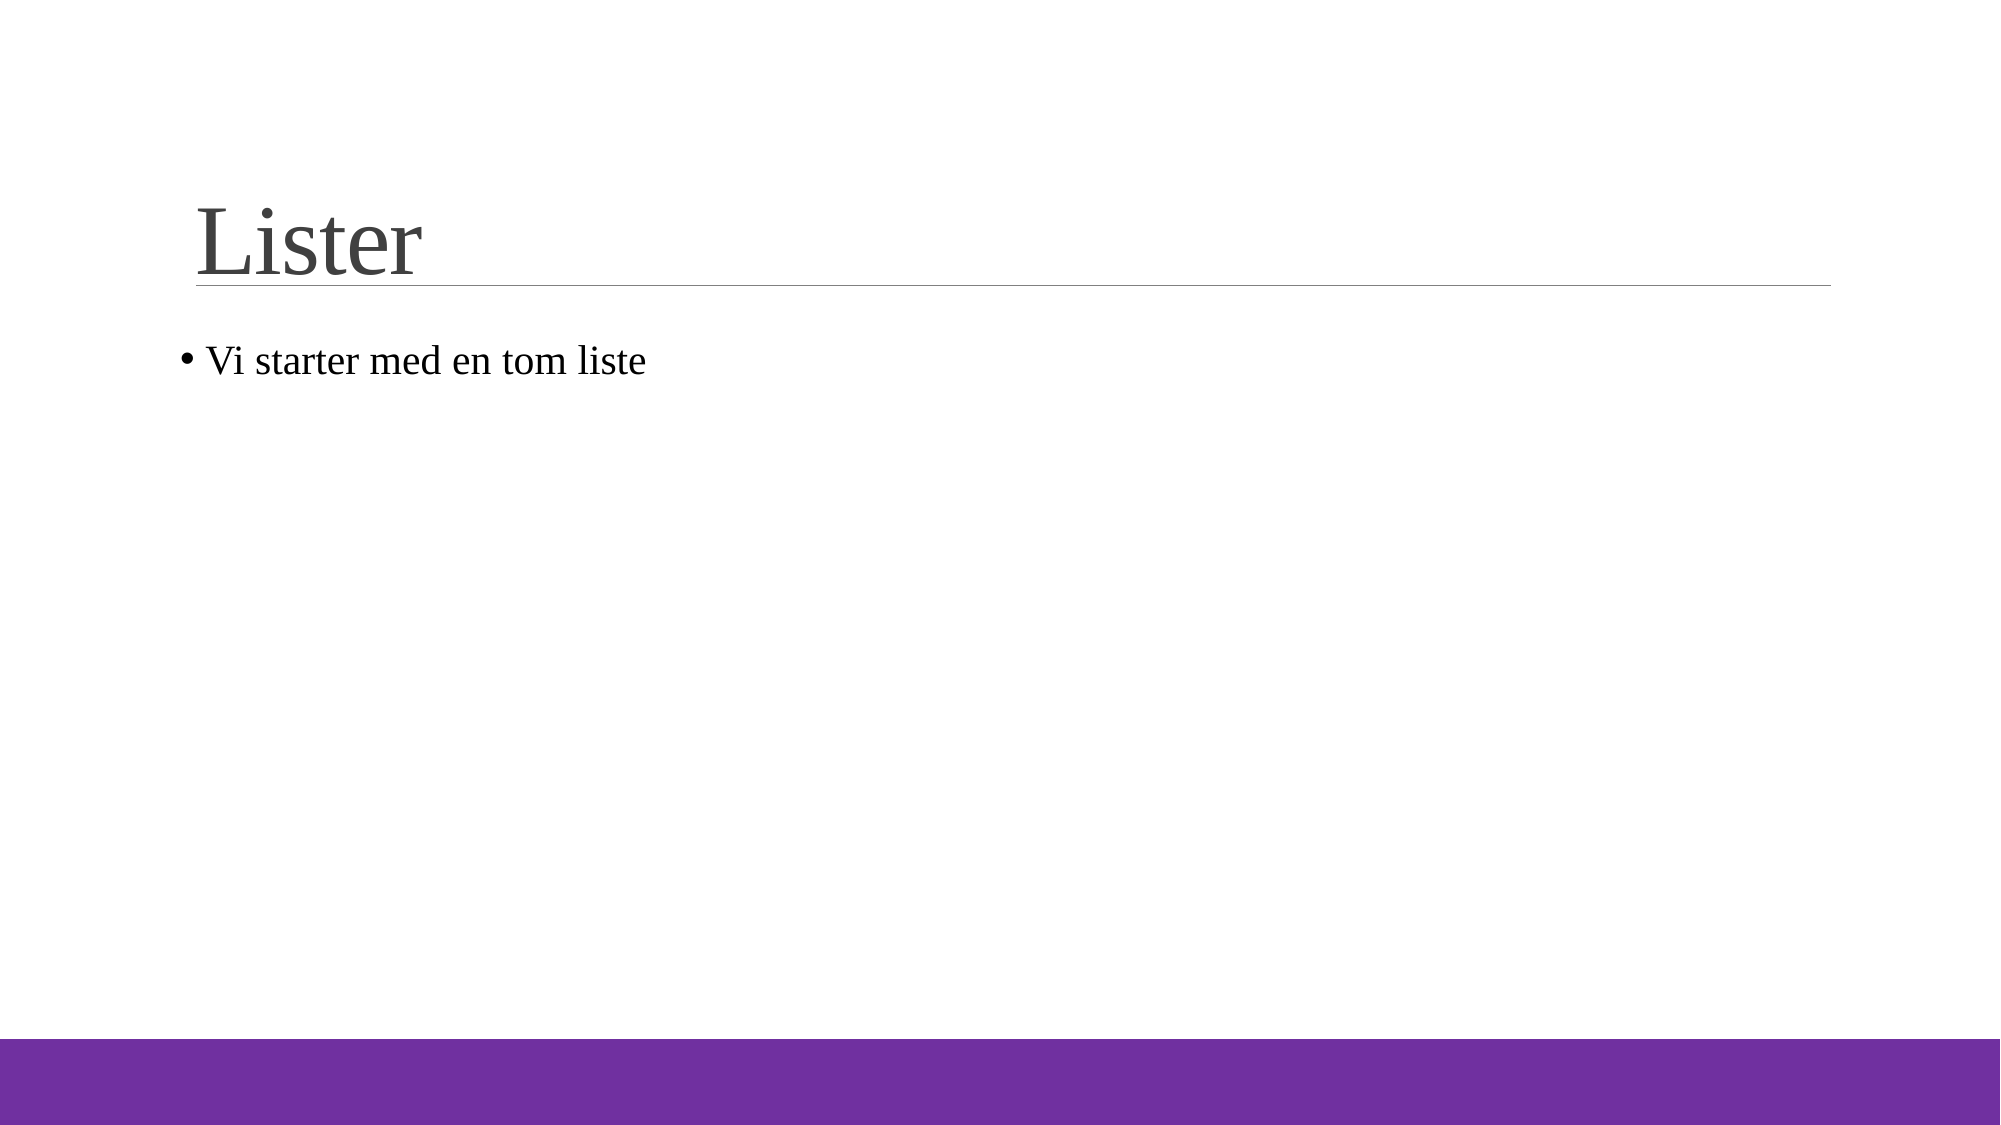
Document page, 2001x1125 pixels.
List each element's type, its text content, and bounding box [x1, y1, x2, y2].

title Lister [180, 64, 1830, 303]
list Vi starter med en tom liste [180, 330, 1713, 904]
